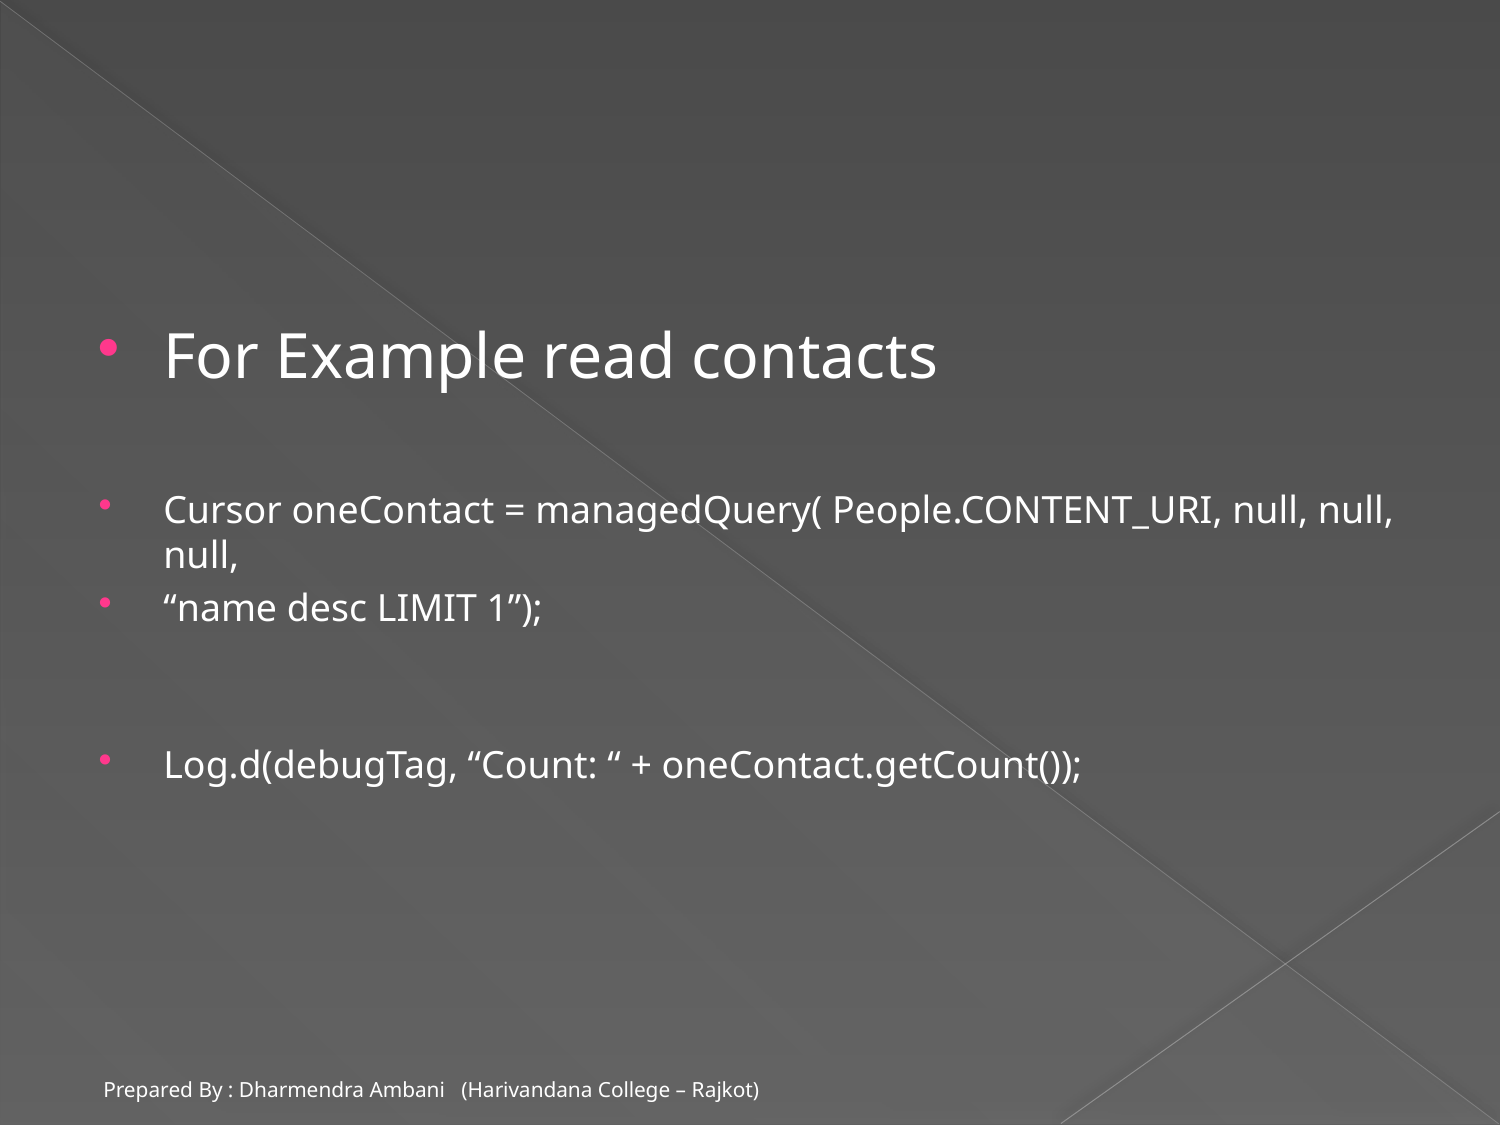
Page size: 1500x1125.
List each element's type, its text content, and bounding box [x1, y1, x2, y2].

list For Example read contacts Cursor oneContact = managedQuery( People.CONTENT_URI, null, null, null, “name desc LIMIT 1”); Log.d(debugTag, “Count: “ + oneContact.getCount()); [75, 308, 1425, 1059]
footer Prepared By : Dharmendra Ambani (Harivandana College – Rajkot) [75, 1063, 774, 1113]
